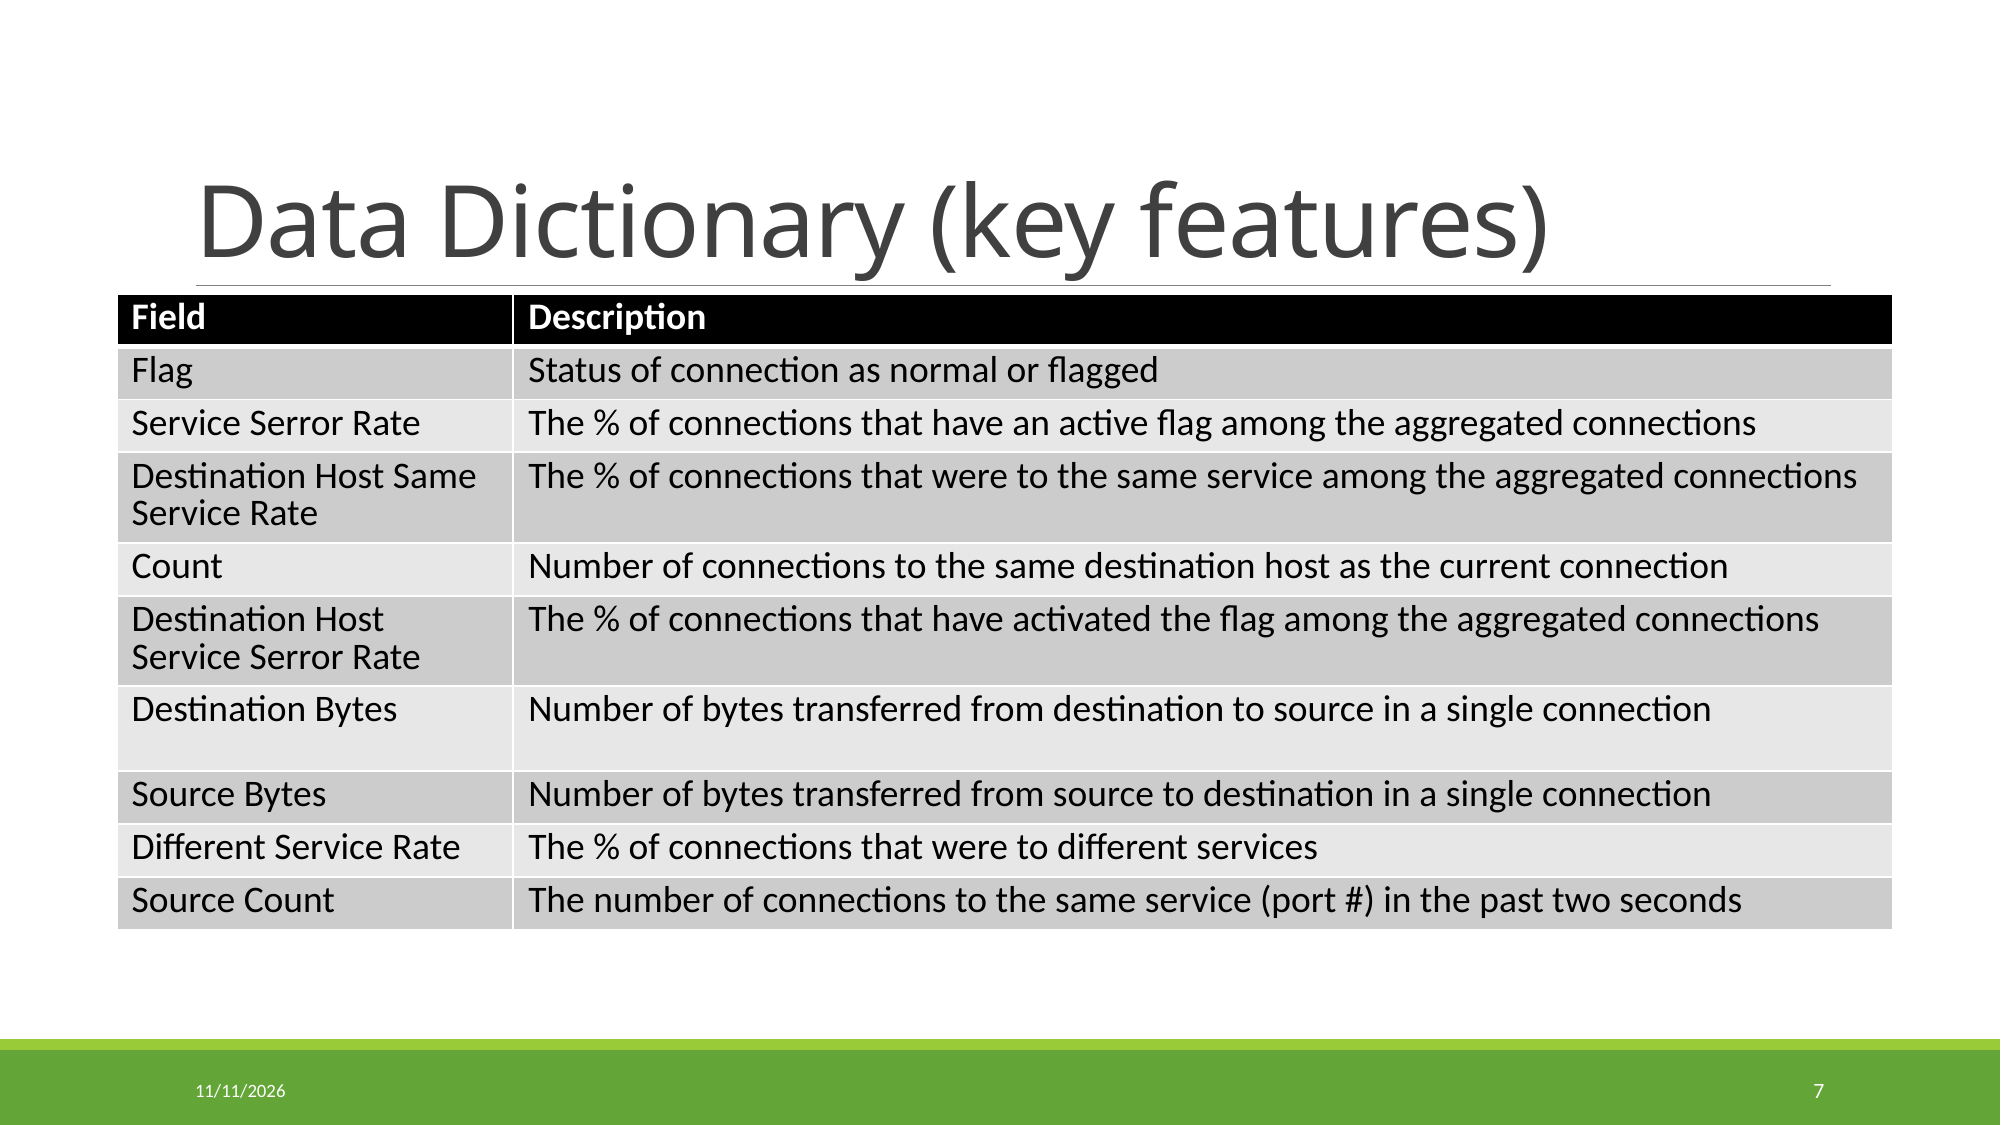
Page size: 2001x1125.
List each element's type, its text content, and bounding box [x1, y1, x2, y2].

table_cell Destination Bytes [118, 687, 512, 770]
table_cell The number of connections to the same service (port #) in the past two seconds [514, 878, 1892, 929]
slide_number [180, 1059, 586, 1120]
table_cell Status of connection as normal or flagged [514, 349, 1892, 399]
table_cell Different Service Rate [118, 825, 512, 876]
table_cell The % of connections that were to different services [514, 825, 1892, 876]
table_cell Destination Host Service Serror Rate [118, 597, 512, 685]
slide_number 7 [1624, 1059, 1840, 1120]
title Data Dictionary (key features) [180, 47, 1830, 285]
table_cell The % of connections that were to the same service among the aggregated connections [514, 453, 1892, 542]
table_cell Source Count [118, 878, 512, 929]
table_header Description [514, 295, 1892, 344]
table_cell Service Serror Rate [118, 400, 512, 451]
table_cell Count [118, 544, 512, 595]
table_cell Flag [118, 349, 512, 399]
table_cell The % of connections that have an active flag among the aggregated connections [514, 400, 1892, 451]
table_header Field [118, 295, 512, 344]
table_cell Number of bytes transferred from source to destination in a single connection [514, 772, 1892, 823]
table_cell Number of connections to the same destination host as the current connection [514, 544, 1892, 595]
table_cell Number of bytes transferred from destination to source in a single connection [514, 687, 1892, 770]
table_cell Destination Host Same Service Rate [118, 453, 512, 542]
table_cell The % of connections that have activated the flag among the aggregated connections [514, 597, 1892, 685]
table_cell Source Bytes [118, 772, 512, 823]
